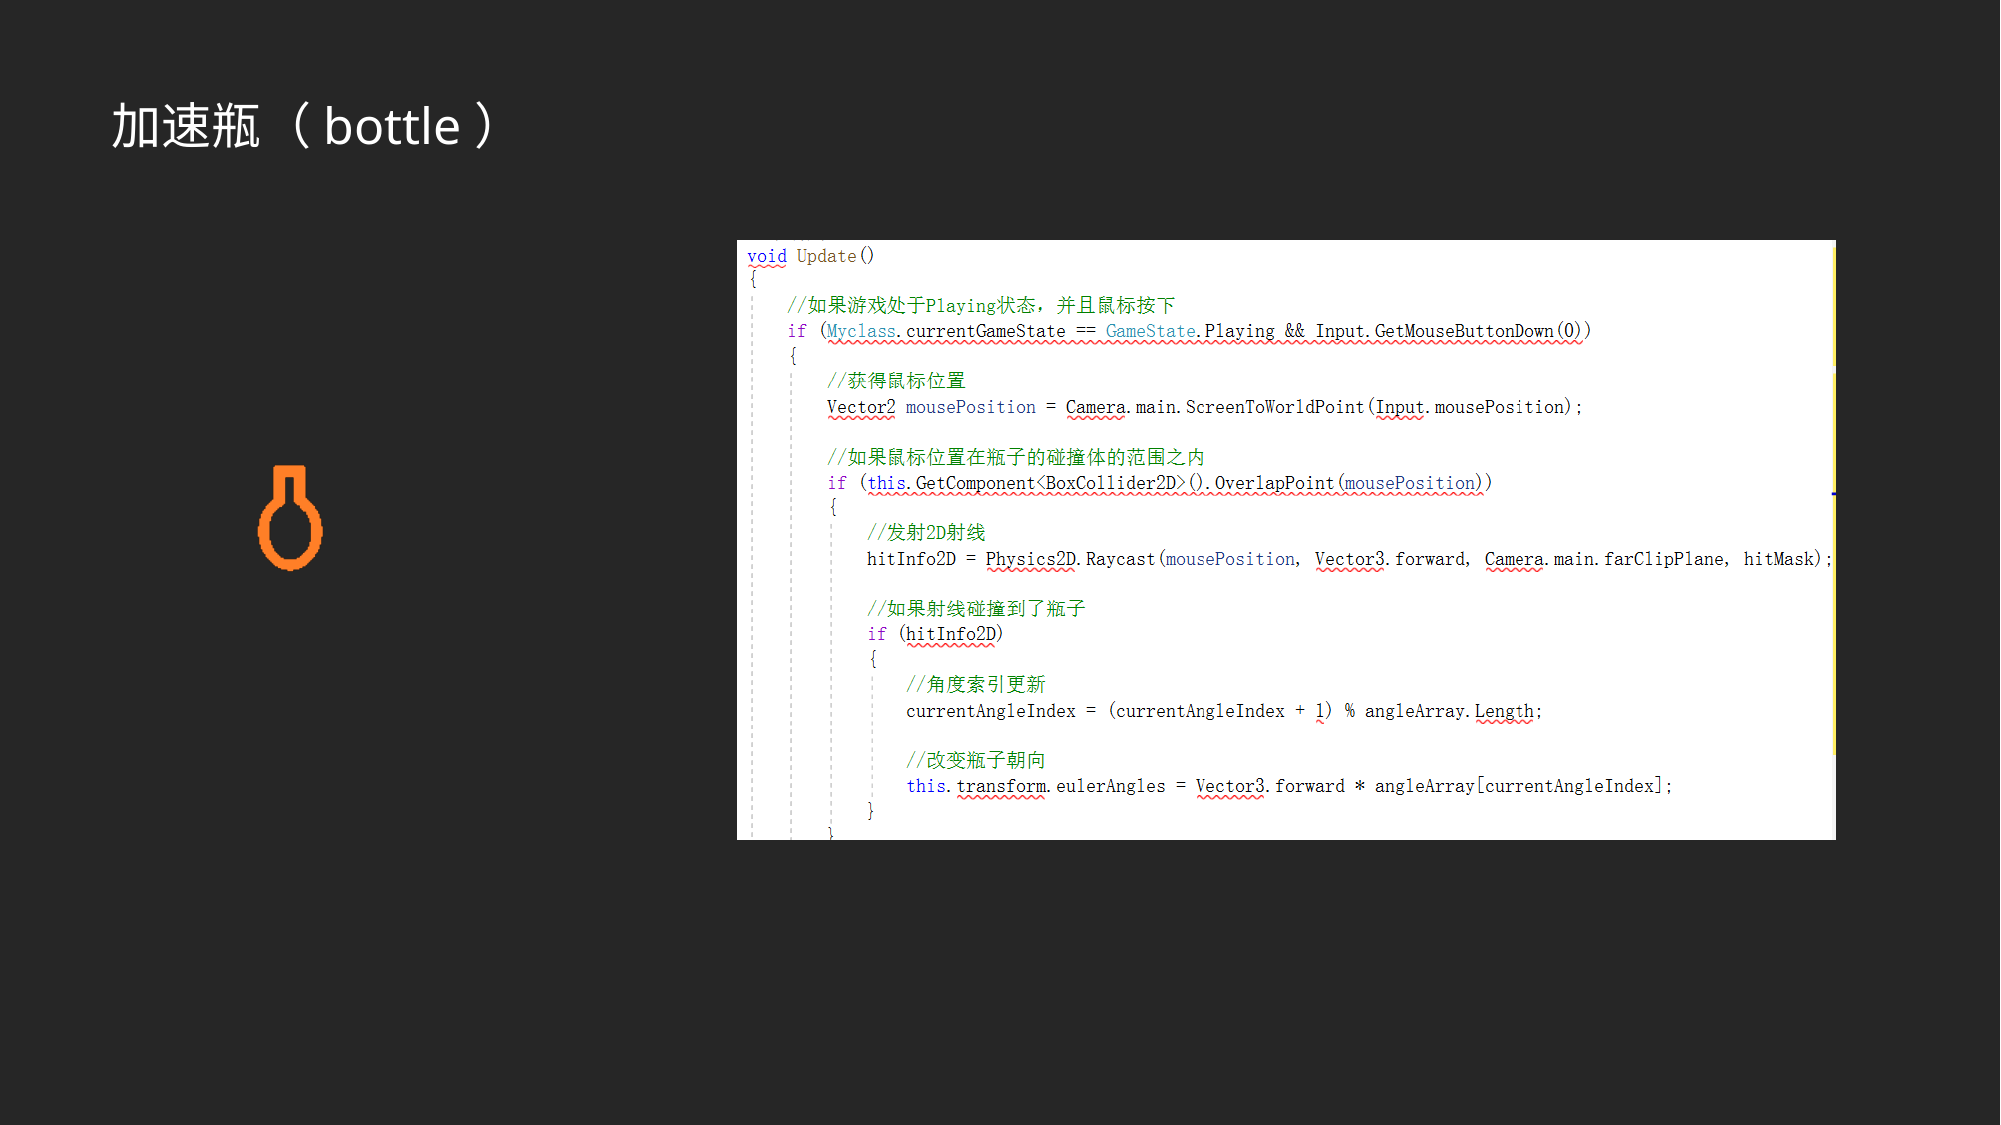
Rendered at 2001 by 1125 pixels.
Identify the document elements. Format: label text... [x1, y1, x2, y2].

picture [737, 240, 1836, 840]
text_box 加速瓶（bottle） [96, 19, 568, 237]
picture [134, 362, 447, 675]
